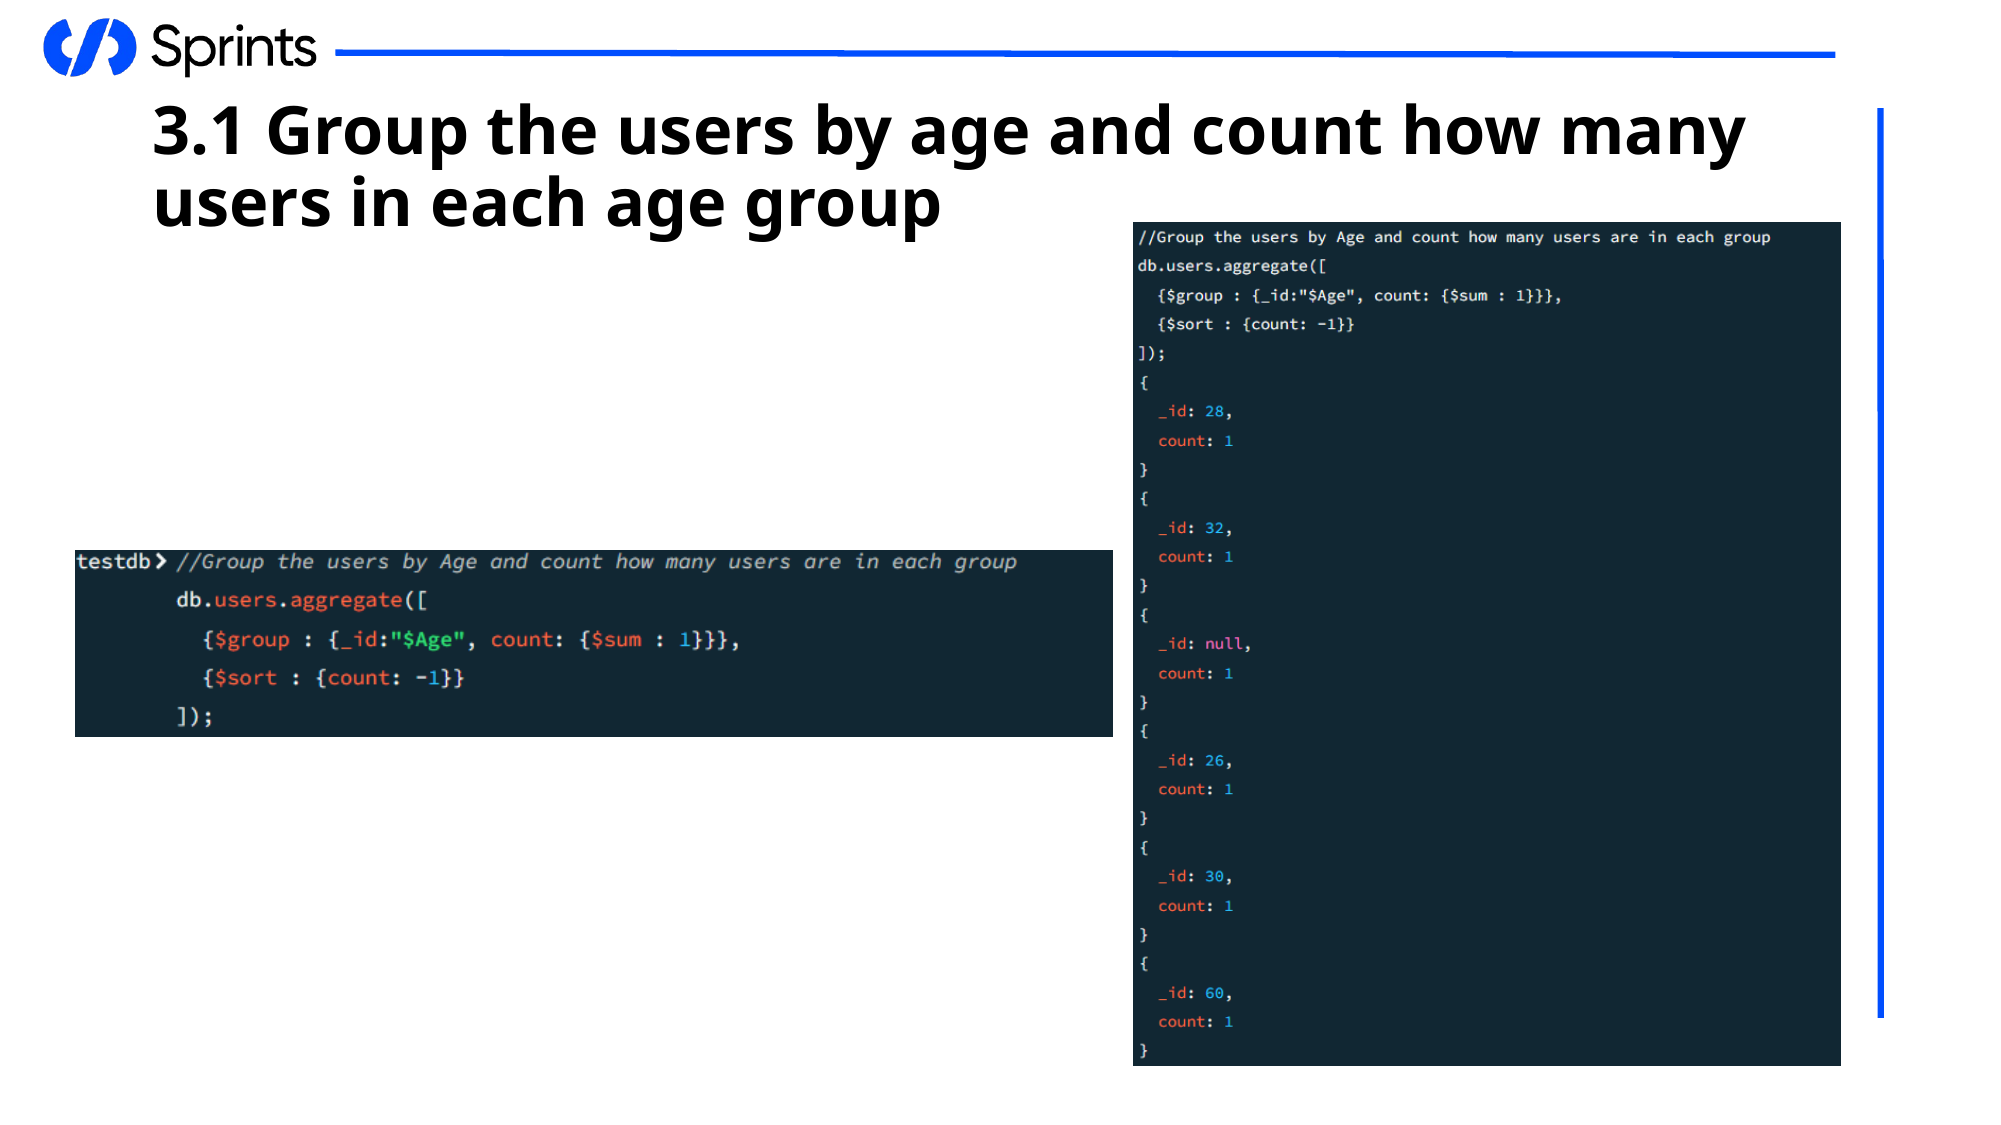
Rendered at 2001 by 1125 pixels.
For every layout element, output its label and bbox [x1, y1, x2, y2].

picture [1133, 222, 1841, 1066]
picture [75, 550, 1113, 737]
text_box [40, 15, 1881, 1018]
